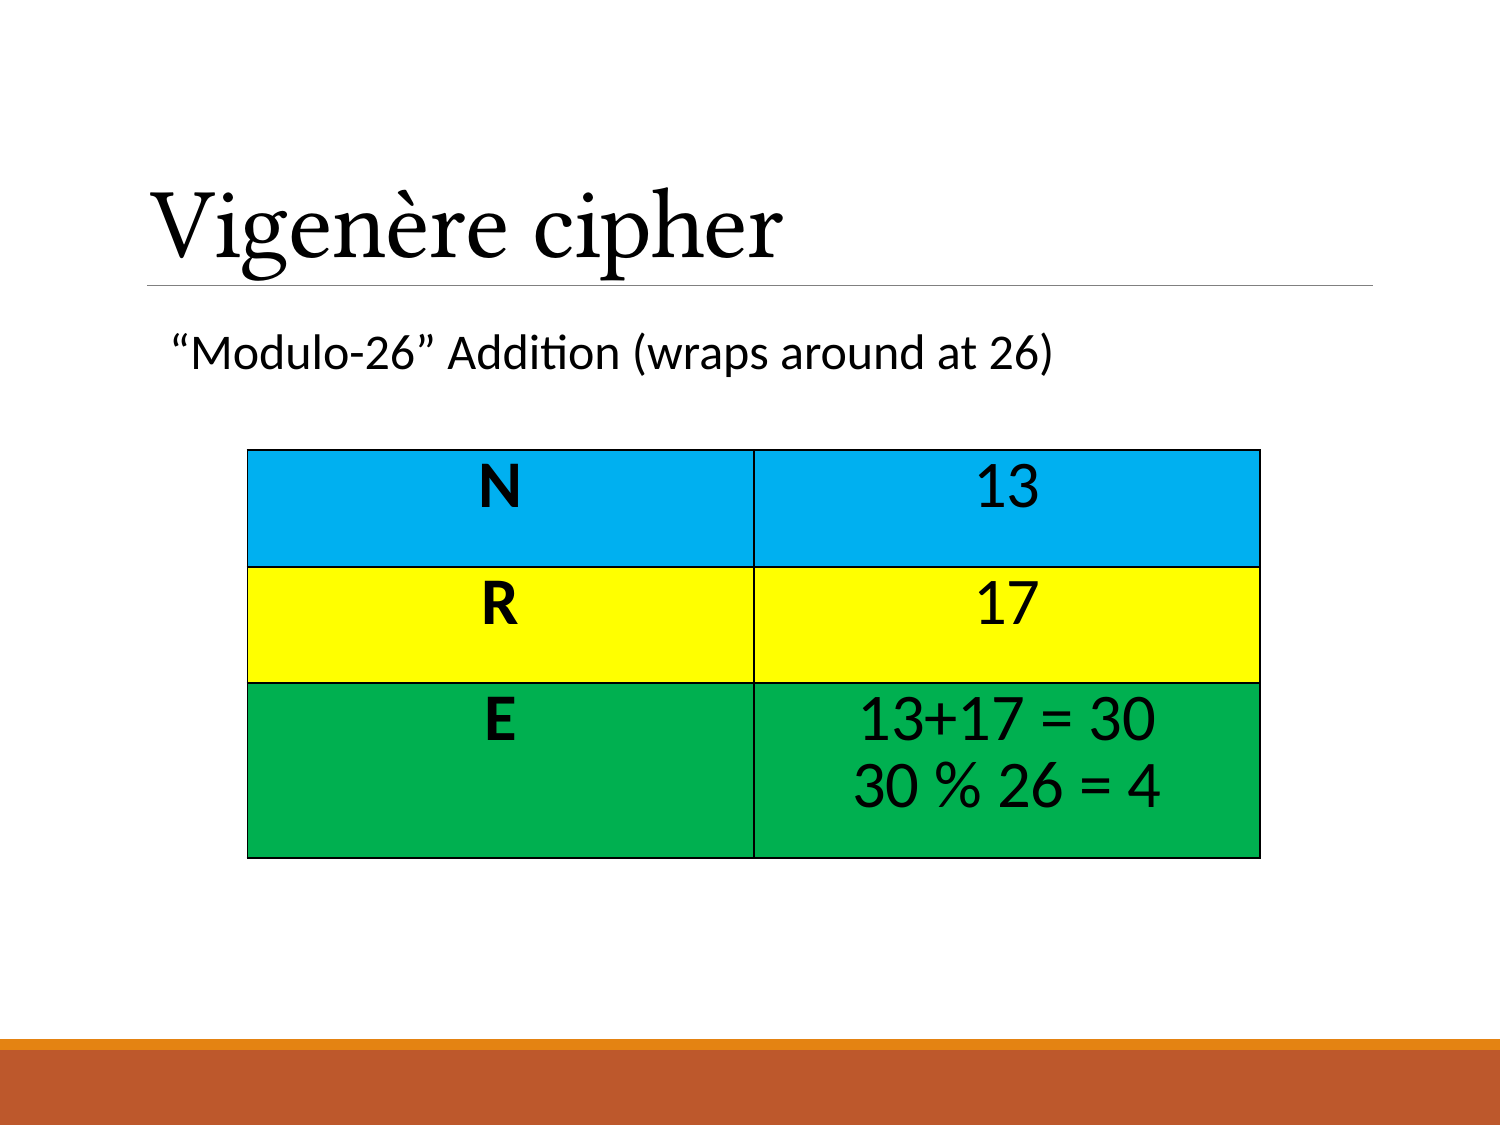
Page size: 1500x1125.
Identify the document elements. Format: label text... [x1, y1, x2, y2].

table_cell R [248, 568, 753, 682]
table_header N [248, 451, 753, 566]
table_cell E [248, 684, 753, 857]
table_cell 17 [755, 568, 1259, 682]
table_header 13 [755, 451, 1259, 566]
table_cell 13+17 = 30 30 % 26 = 4 [755, 684, 1259, 857]
title Vigenère cipher [135, 47, 1373, 285]
text_box “Modulo-26” Addition (wraps around at 26) [154, 312, 1070, 388]
